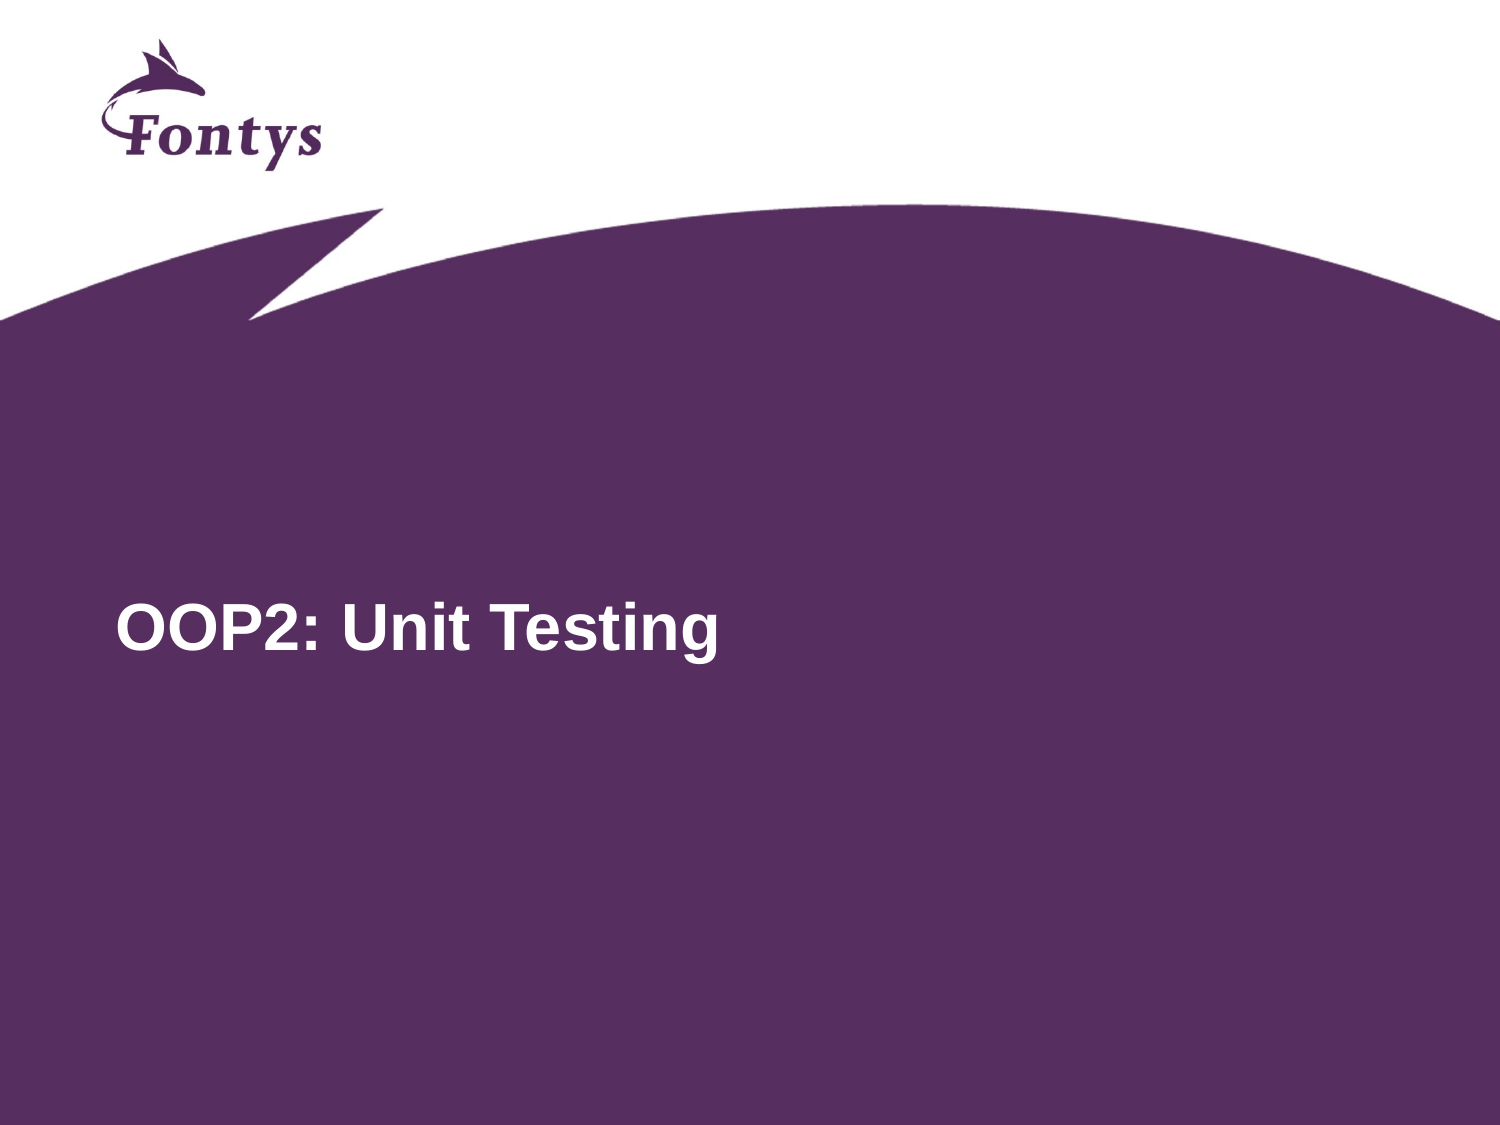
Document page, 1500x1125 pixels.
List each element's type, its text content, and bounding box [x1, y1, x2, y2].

title OOP2: Unit Testing [100, 326, 1425, 1001]
picture [0, 0, 1500, 1125]
